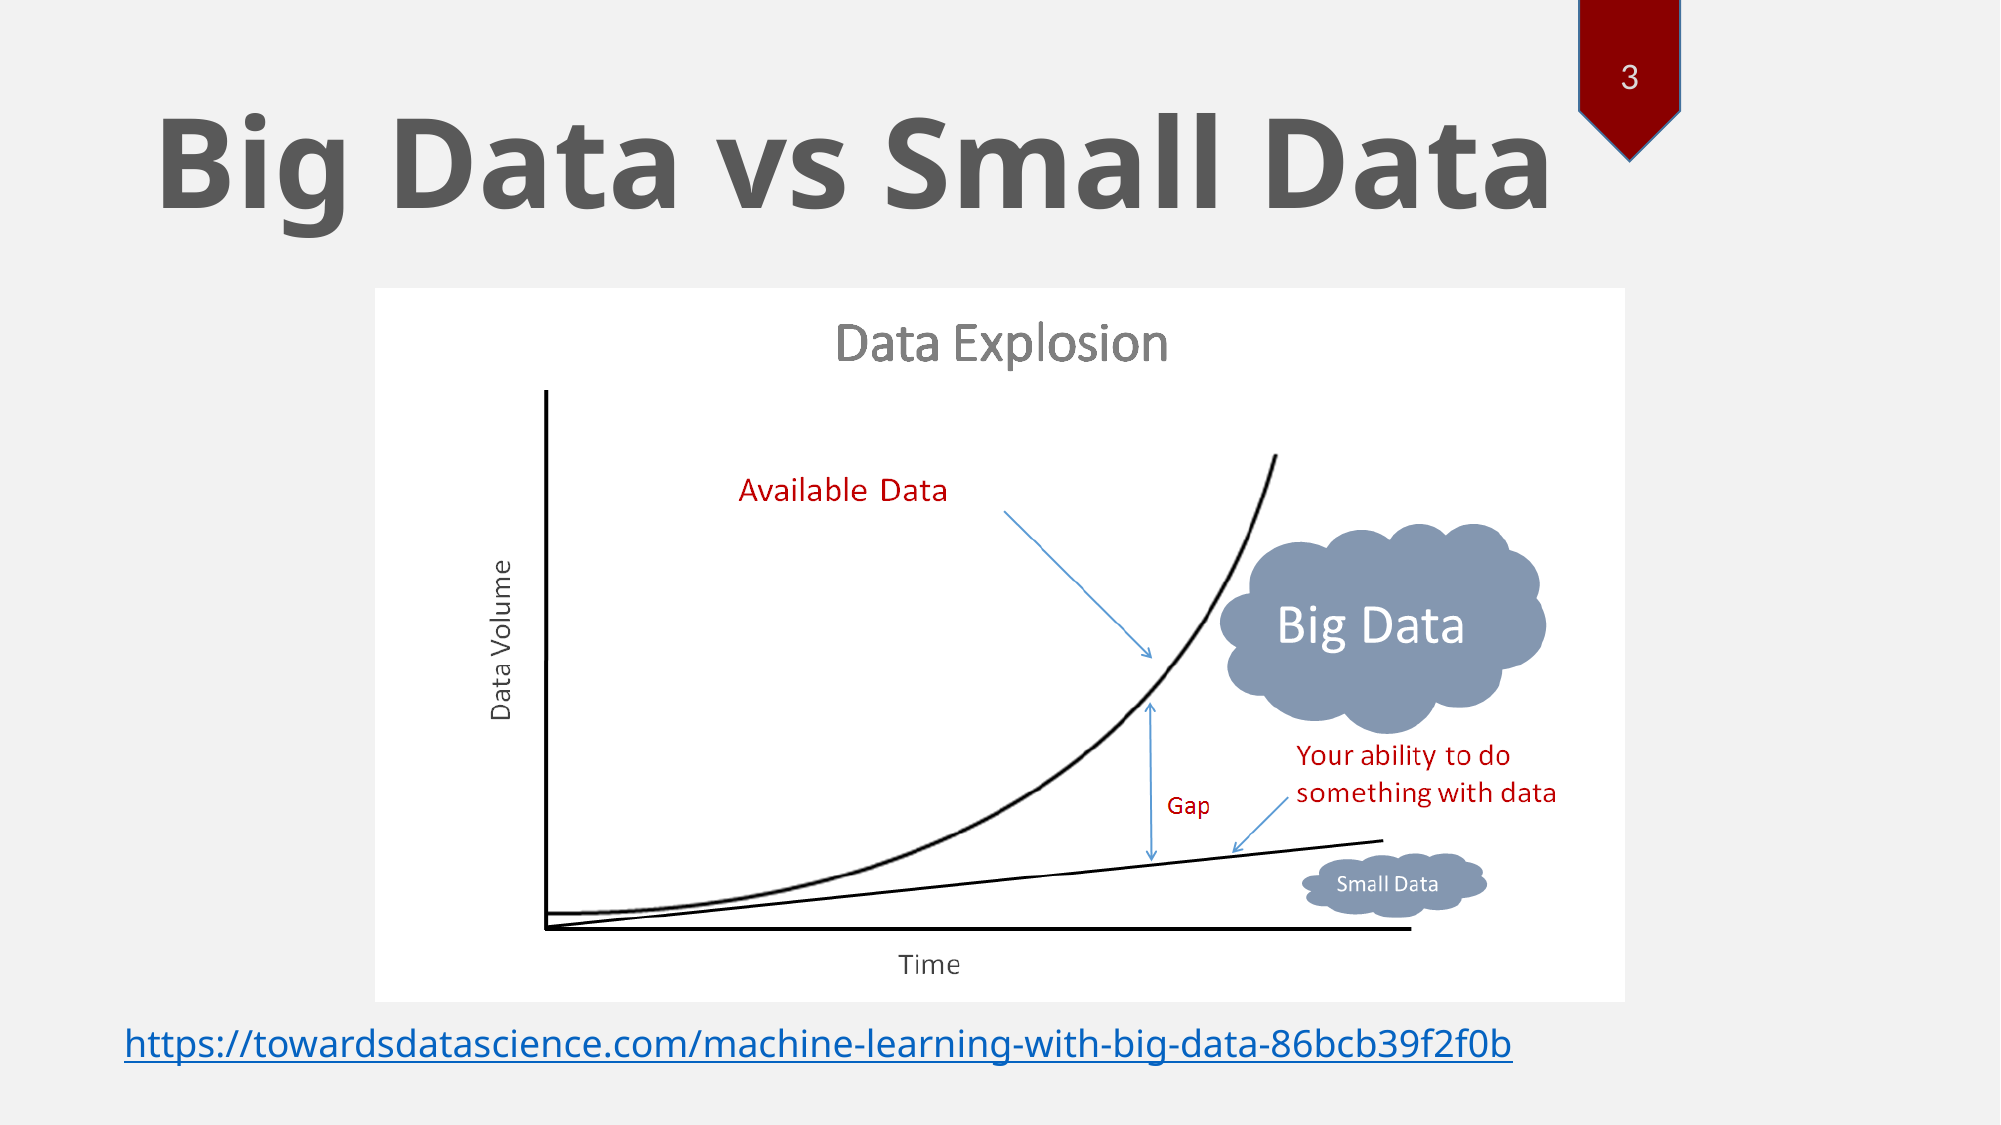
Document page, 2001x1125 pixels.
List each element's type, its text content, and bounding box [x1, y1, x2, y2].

text_box https://towardsdatascience.com/machine-learning-with-big-data-86bcb39f2f0b [109, 1012, 1893, 1079]
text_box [1578, 0, 1681, 162]
title Big Data vs Small Data [137, 59, 1863, 278]
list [375, 288, 1625, 1002]
